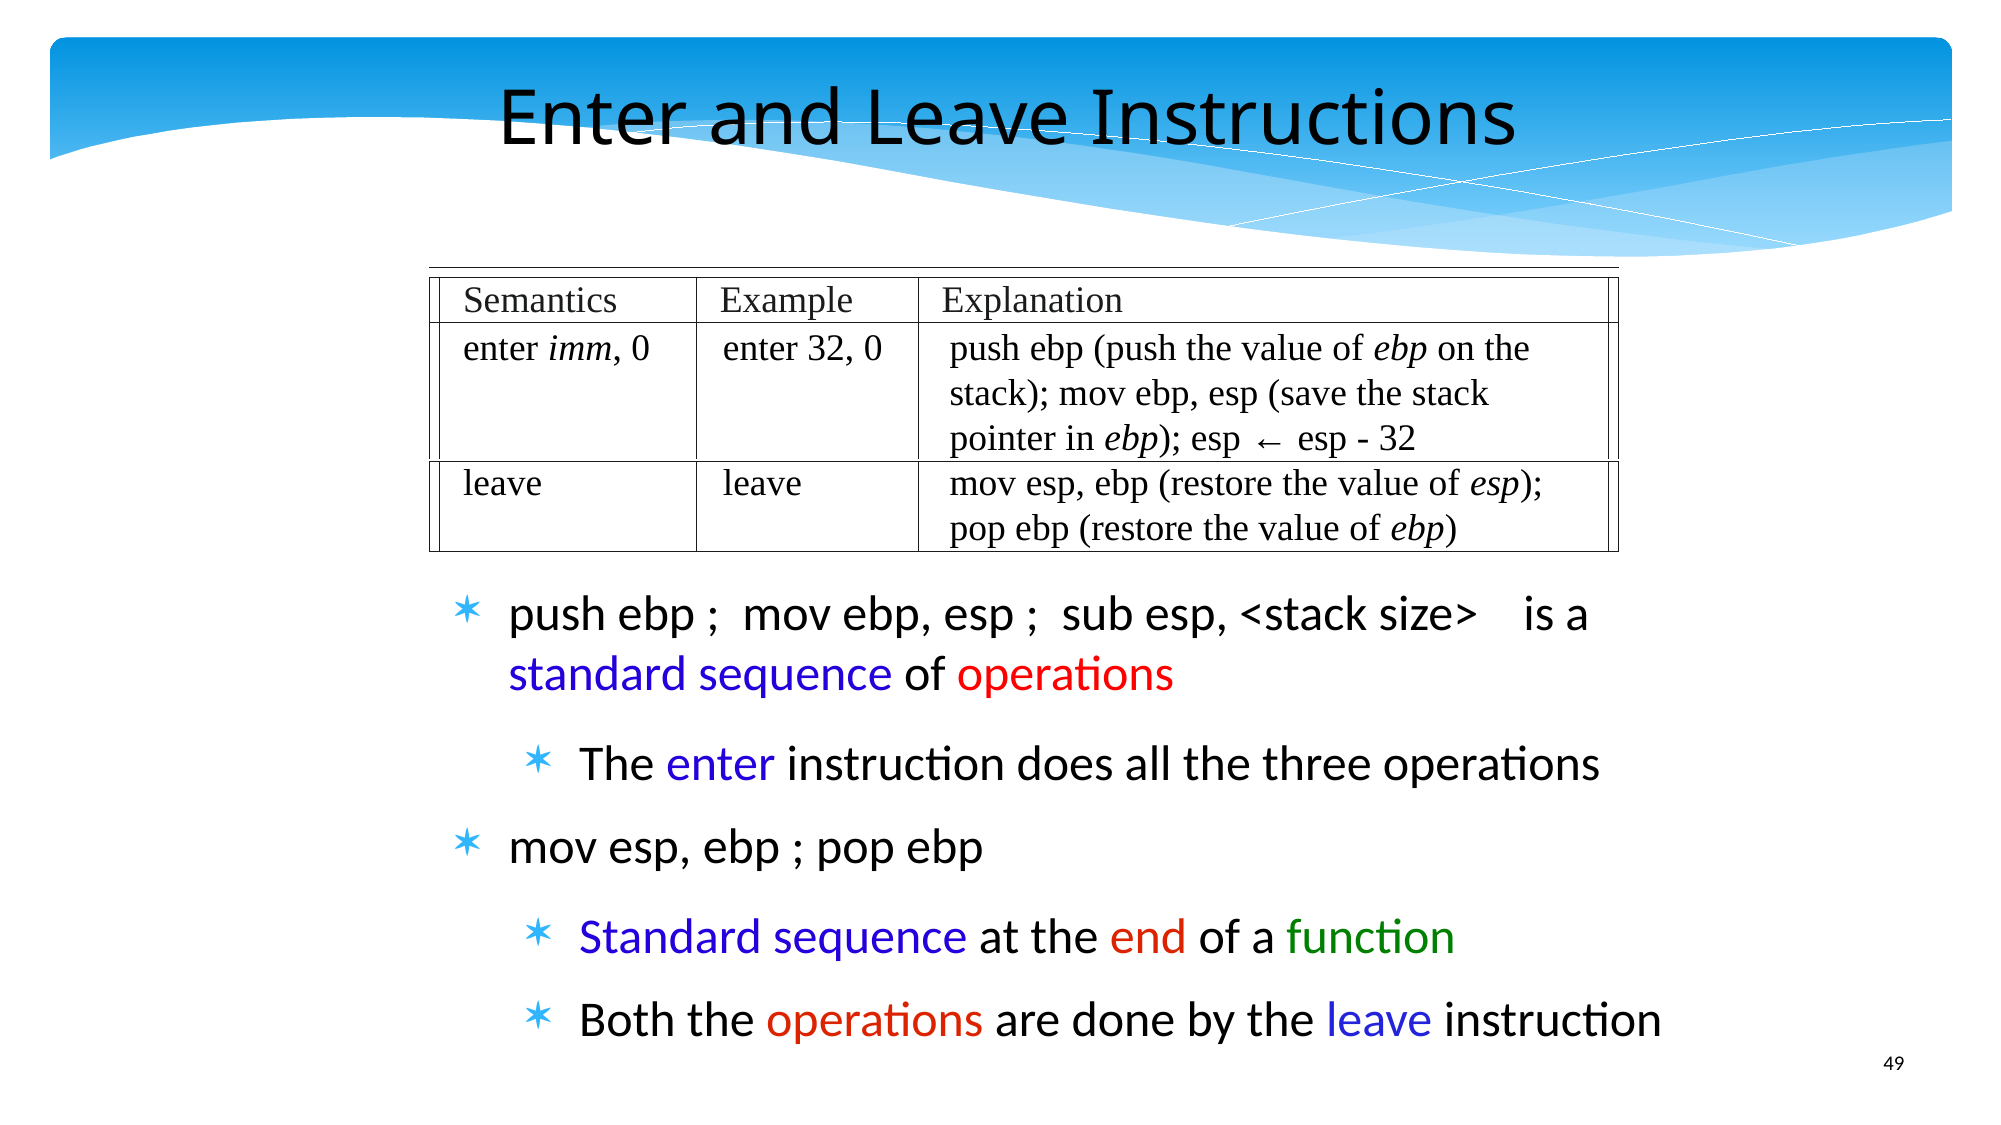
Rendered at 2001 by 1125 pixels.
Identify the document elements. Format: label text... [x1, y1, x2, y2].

list push ebp ; mov ebp, esp ; sub esp, <stack size> is a standard sequence of operations The enter instruction does all the three operations mov esp, ebp ; pop ebp Standard sequence at the end of a function Both the operations are done by the leave instruction [437, 580, 1750, 1125]
title Enter and Leave Instructions [399, 37, 1617, 192]
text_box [424, 262, 1625, 560]
